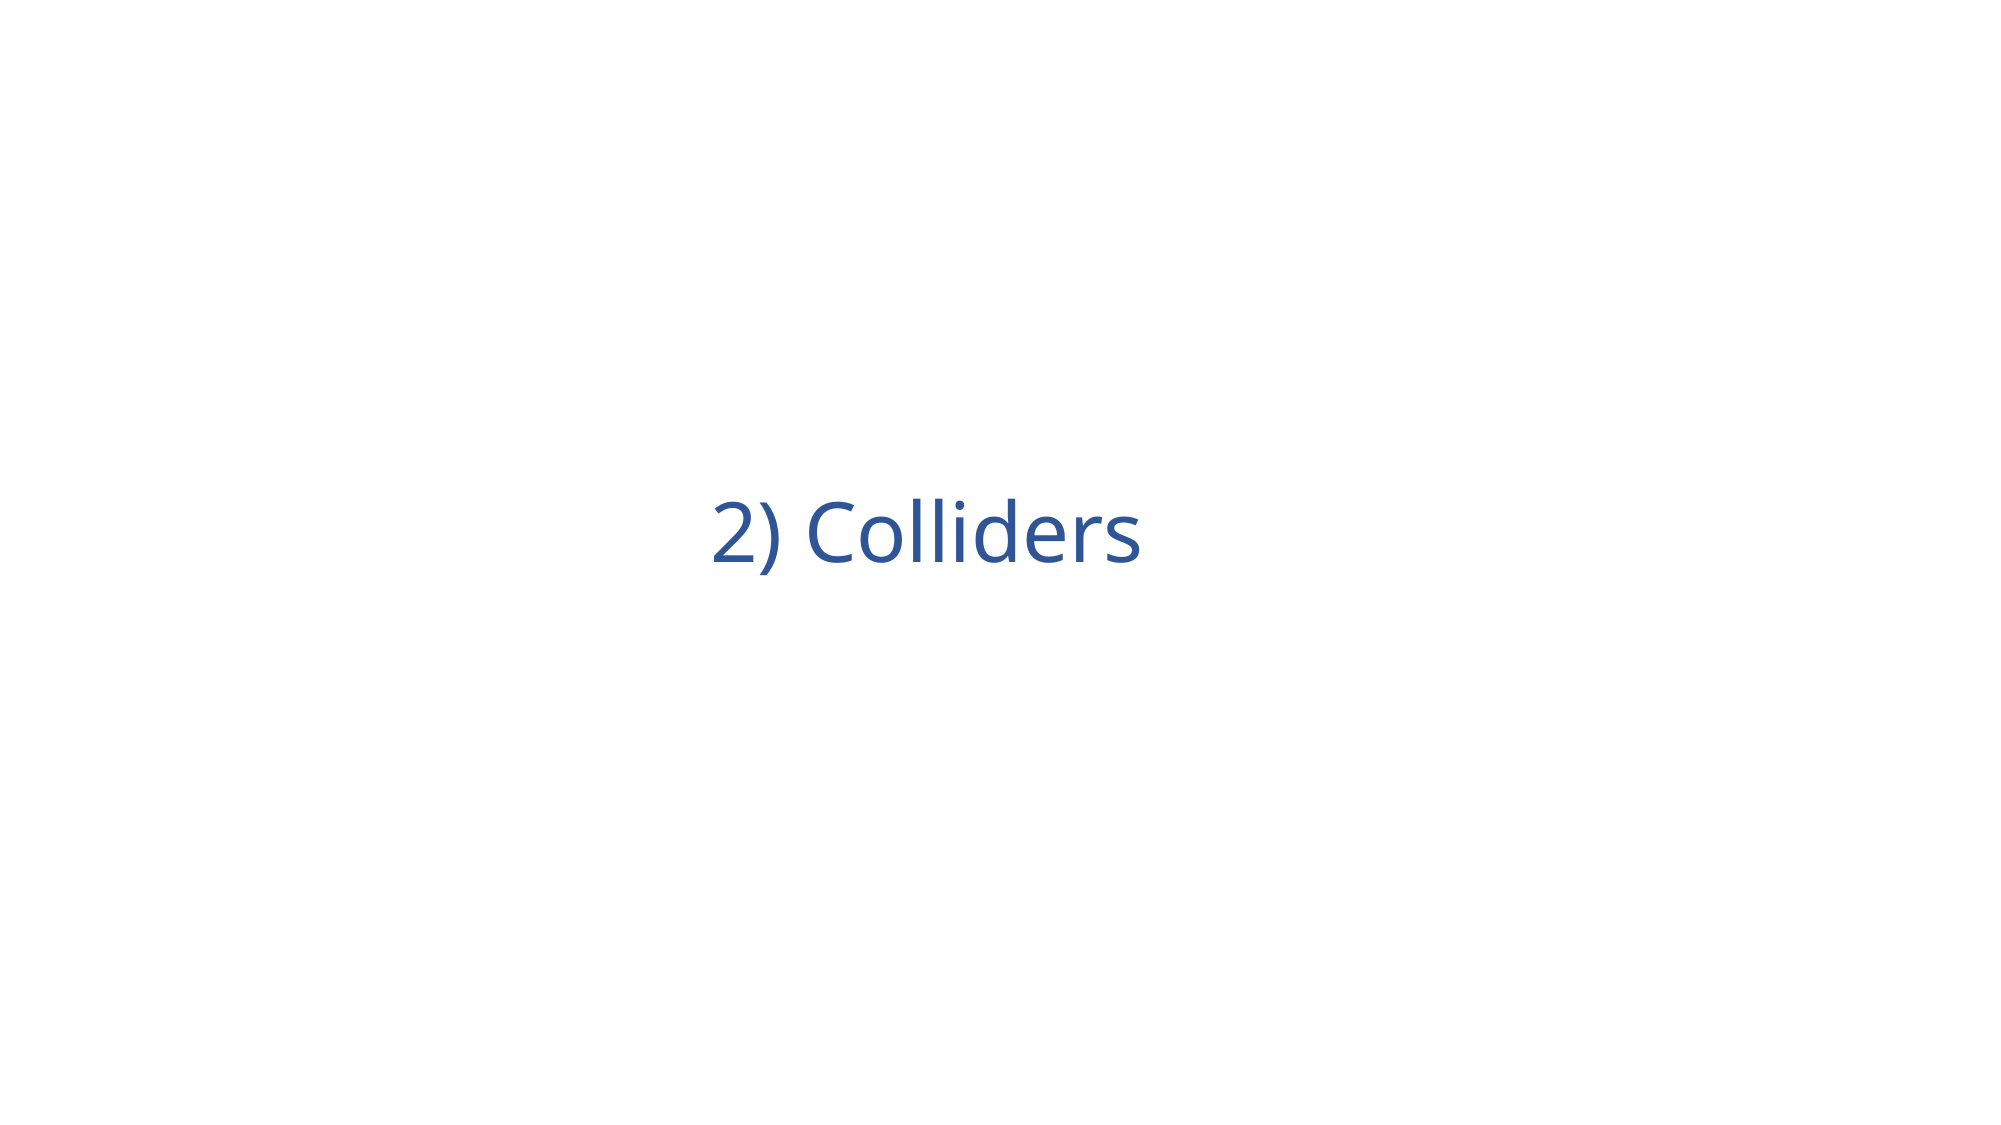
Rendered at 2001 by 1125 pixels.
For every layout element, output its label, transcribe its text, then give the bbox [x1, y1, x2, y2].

title 2) Colliders [0, 483, 1855, 824]
